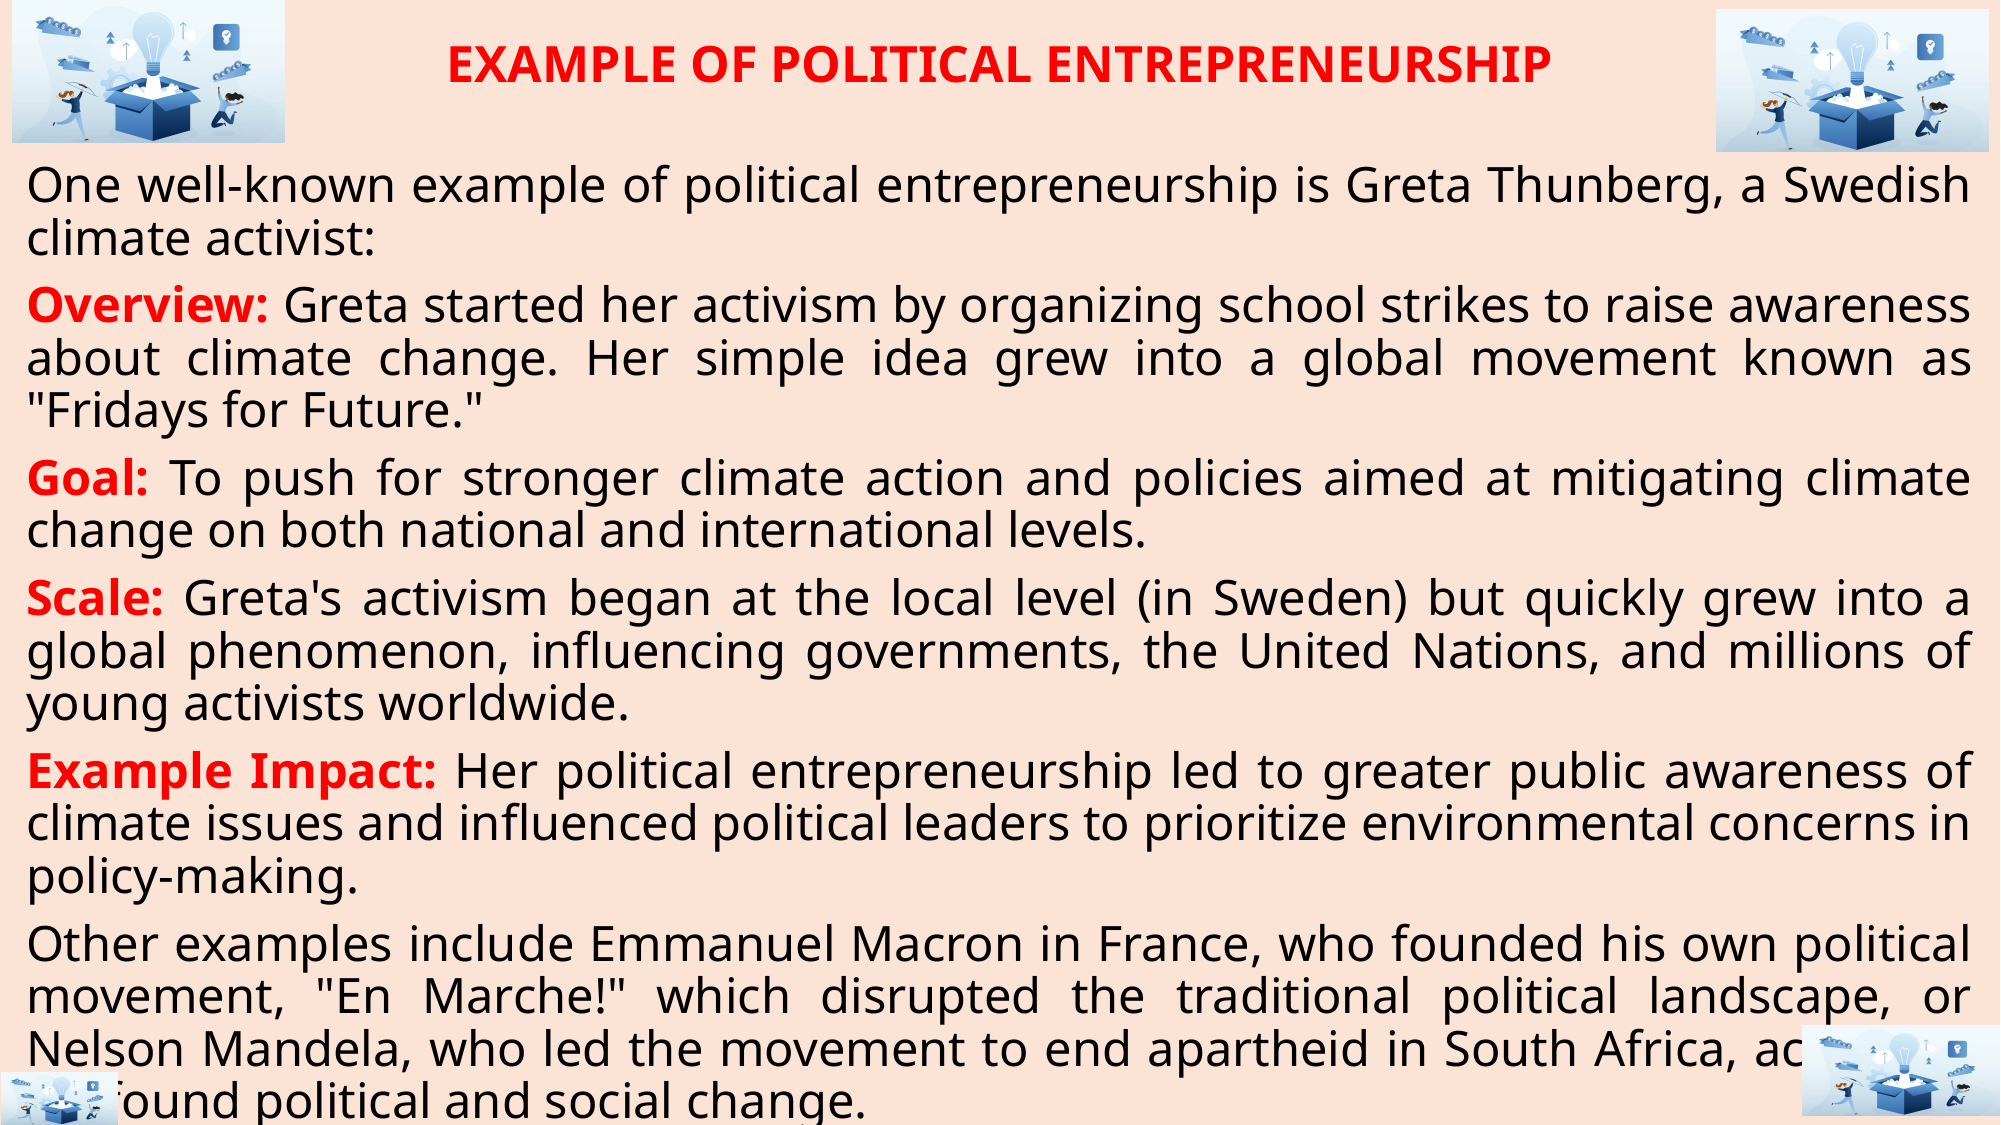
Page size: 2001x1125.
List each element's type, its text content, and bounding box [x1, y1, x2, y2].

picture [1801, 1024, 2000, 1117]
list One well-known example of political entrepreneurship is Greta Thunberg, a Swedish climate activist: Overview: Greta started her activism by organizing school strikes to raise awareness about climate change. Her simple idea grew into a global movement known as "Fridays for Future." Goal: To push for stronger climate action and policies aimed at mitigating climate change on both national and international levels. Scale: Greta's activism began at the local level (in Sweden) but quickly grew into a global phenomenon, influencing governments, the United Nations, and millions of young activists worldwide. Example Impact: Her political entrepreneurship led to greater public awareness of climate issues and influenced political leaders to prioritize environmental concerns in policy-making. Other examples include Emmanuel Macron in France, who founded his own political movement, "En Marche!" which disrupted the traditional political landscape, or Nelson Mandela, who led the movement to end apartheid in South Africa, achieving profound political and social change. [10, 153, 1988, 1125]
picture [1, 1071, 119, 1125]
picture [1716, 8, 1990, 152]
picture [12, 0, 286, 143]
title EXAMPLE OF POLITICAL ENTREPRENEURSHIP [343, 17, 1657, 115]
